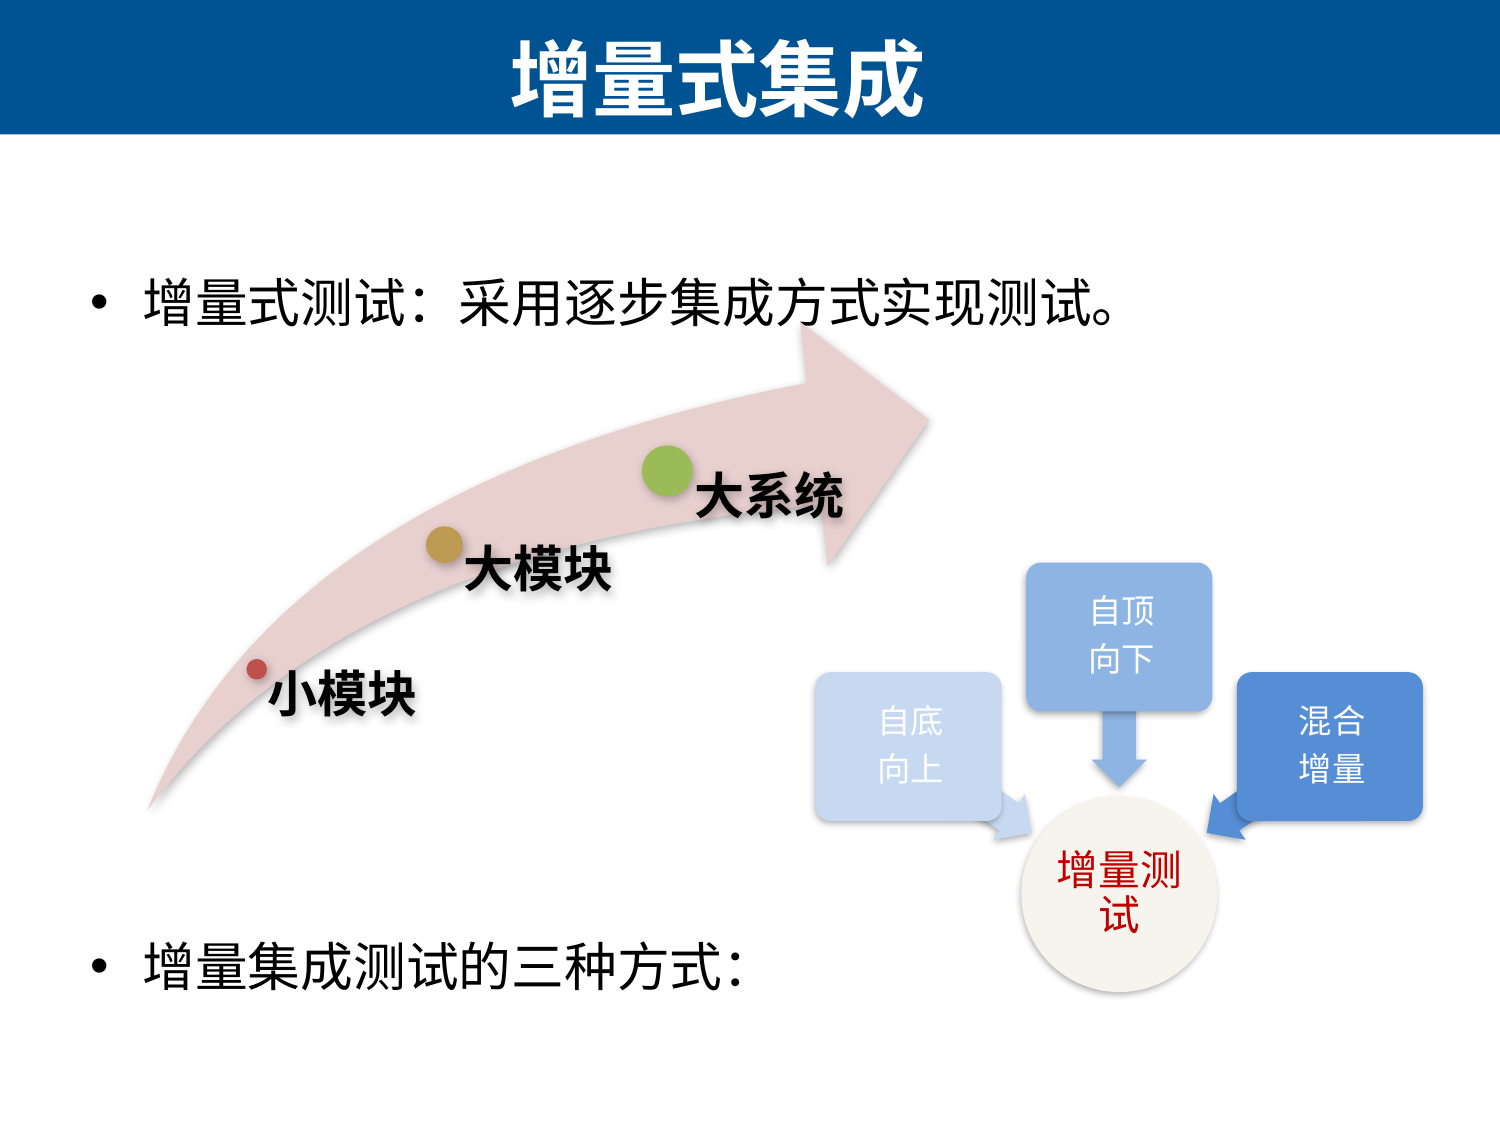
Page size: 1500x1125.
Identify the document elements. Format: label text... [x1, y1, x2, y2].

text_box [103, 321, 973, 811]
list 增量式测试：采用逐步集成方式实现测试。 增量集成测试的三种方式： [75, 262, 1425, 1005]
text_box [738, 562, 1500, 993]
title 增量式集成 [206, 30, 1228, 124]
